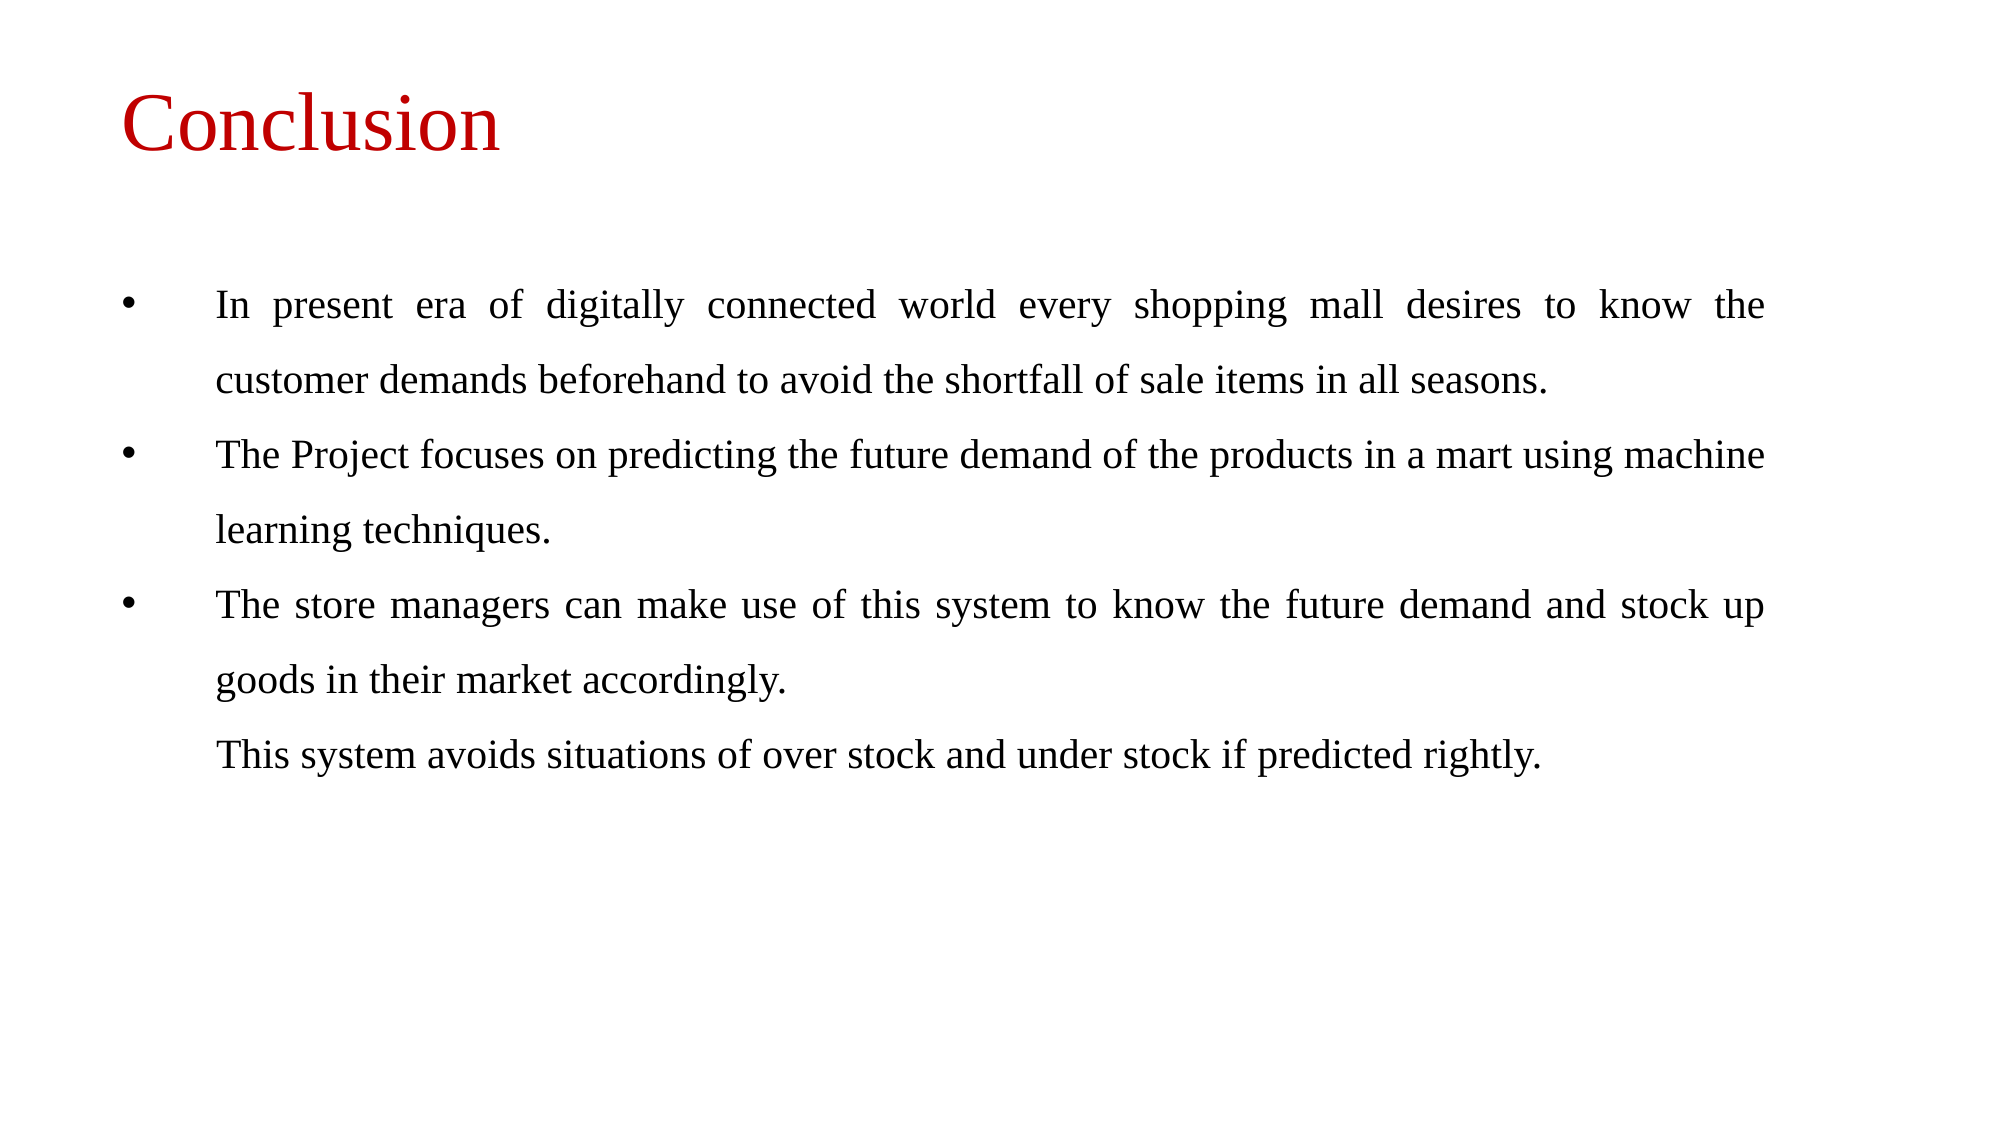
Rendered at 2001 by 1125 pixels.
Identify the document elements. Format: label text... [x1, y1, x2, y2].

text_box Conclusion [106, 59, 1524, 220]
text_box In present era of digitally connected world every shopping mall desires to know the customer demands beforehand to avoid the shortfall of sale items in all seasons. The Project focuses on predicting the future demand of the products in a mart using machine learning techniques. The store managers can make use of this system to know the future demand and stock up goods in their market accordingly. This system avoids situations of over stock and under stock if predicted rightly. [106, 244, 1782, 860]
